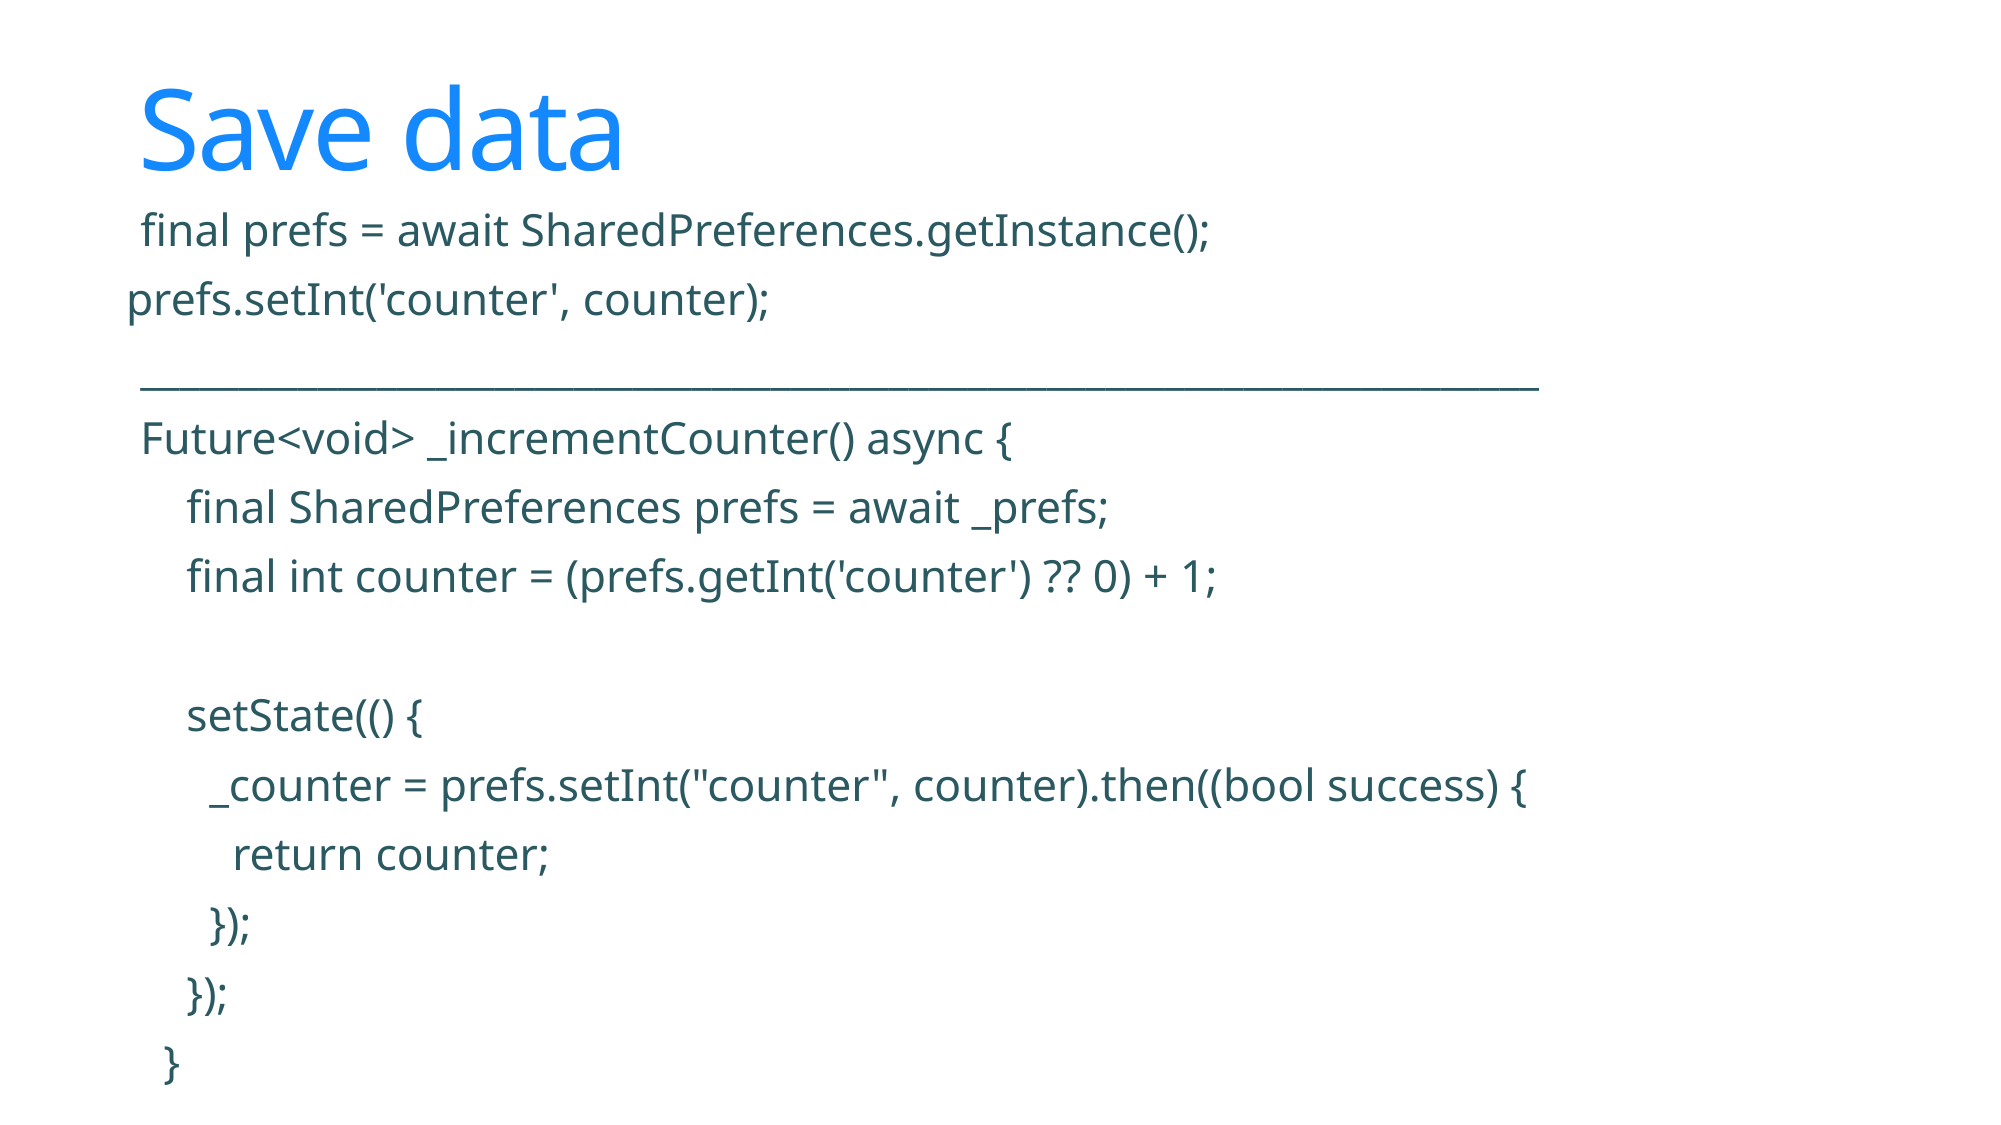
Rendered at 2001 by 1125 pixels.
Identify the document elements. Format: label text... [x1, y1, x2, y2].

list final prefs = await SharedPreferences.getInstance(); prefs.setInt('counter', counter); _______________________________________________________________________ Future<void> _incrementCounter() async { final SharedPreferences prefs = await _prefs; final int counter = (prefs.getInt('counter') ?? 0) + 1; setState(() { _counter = prefs.setInt("counter", counter).then((bool success) { return counter; }); }); } [111, 202, 1876, 1100]
title Save data [94, 0, 1862, 272]
